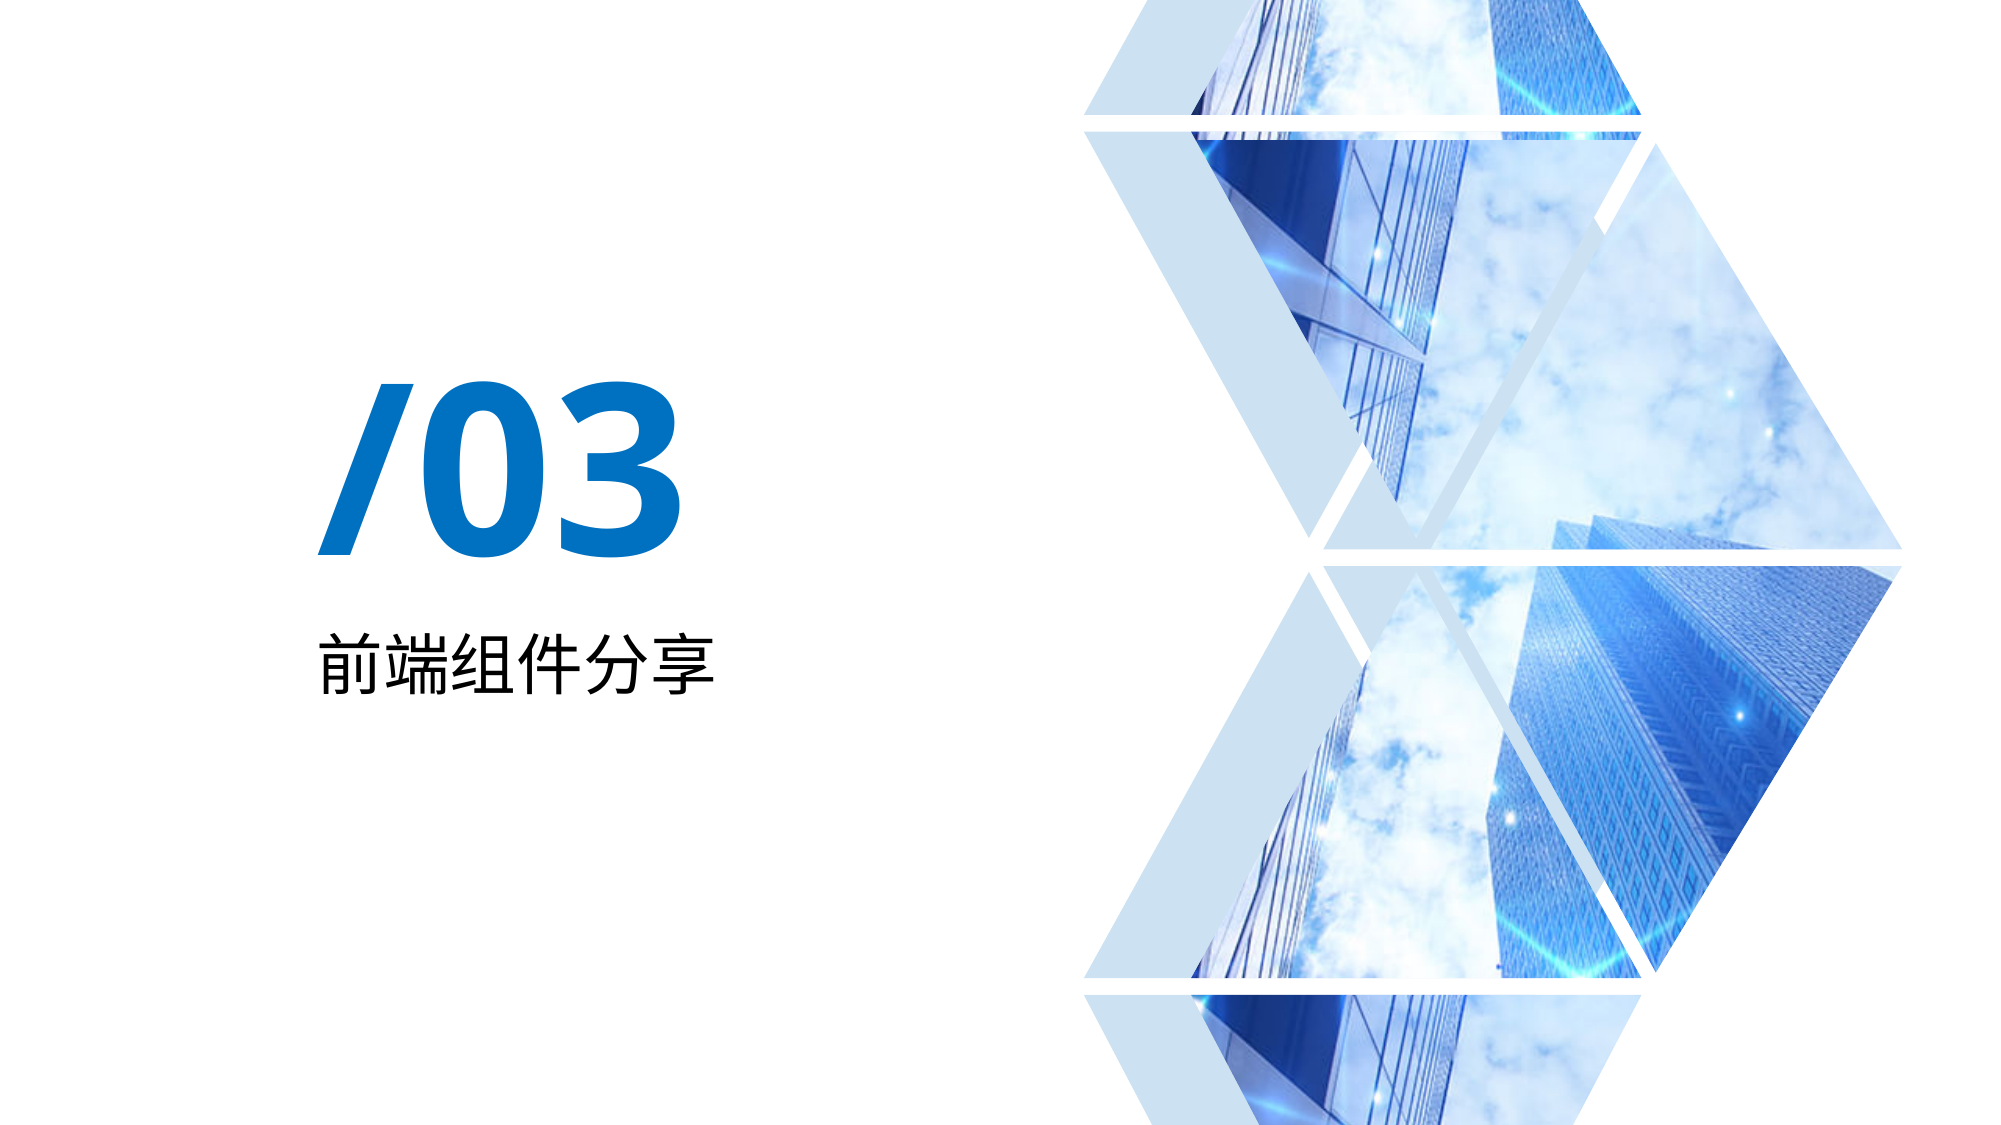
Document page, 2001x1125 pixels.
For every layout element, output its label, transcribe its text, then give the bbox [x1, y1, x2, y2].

picture [1191, 131, 1642, 539]
picture [1191, 994, 1642, 1125]
picture [1191, 0, 1642, 115]
list 前端组件分享 [301, 614, 1031, 782]
title /03 [301, 341, 1030, 614]
picture [1191, 571, 1642, 979]
picture [1430, 566, 1902, 973]
picture [1430, 143, 1903, 550]
